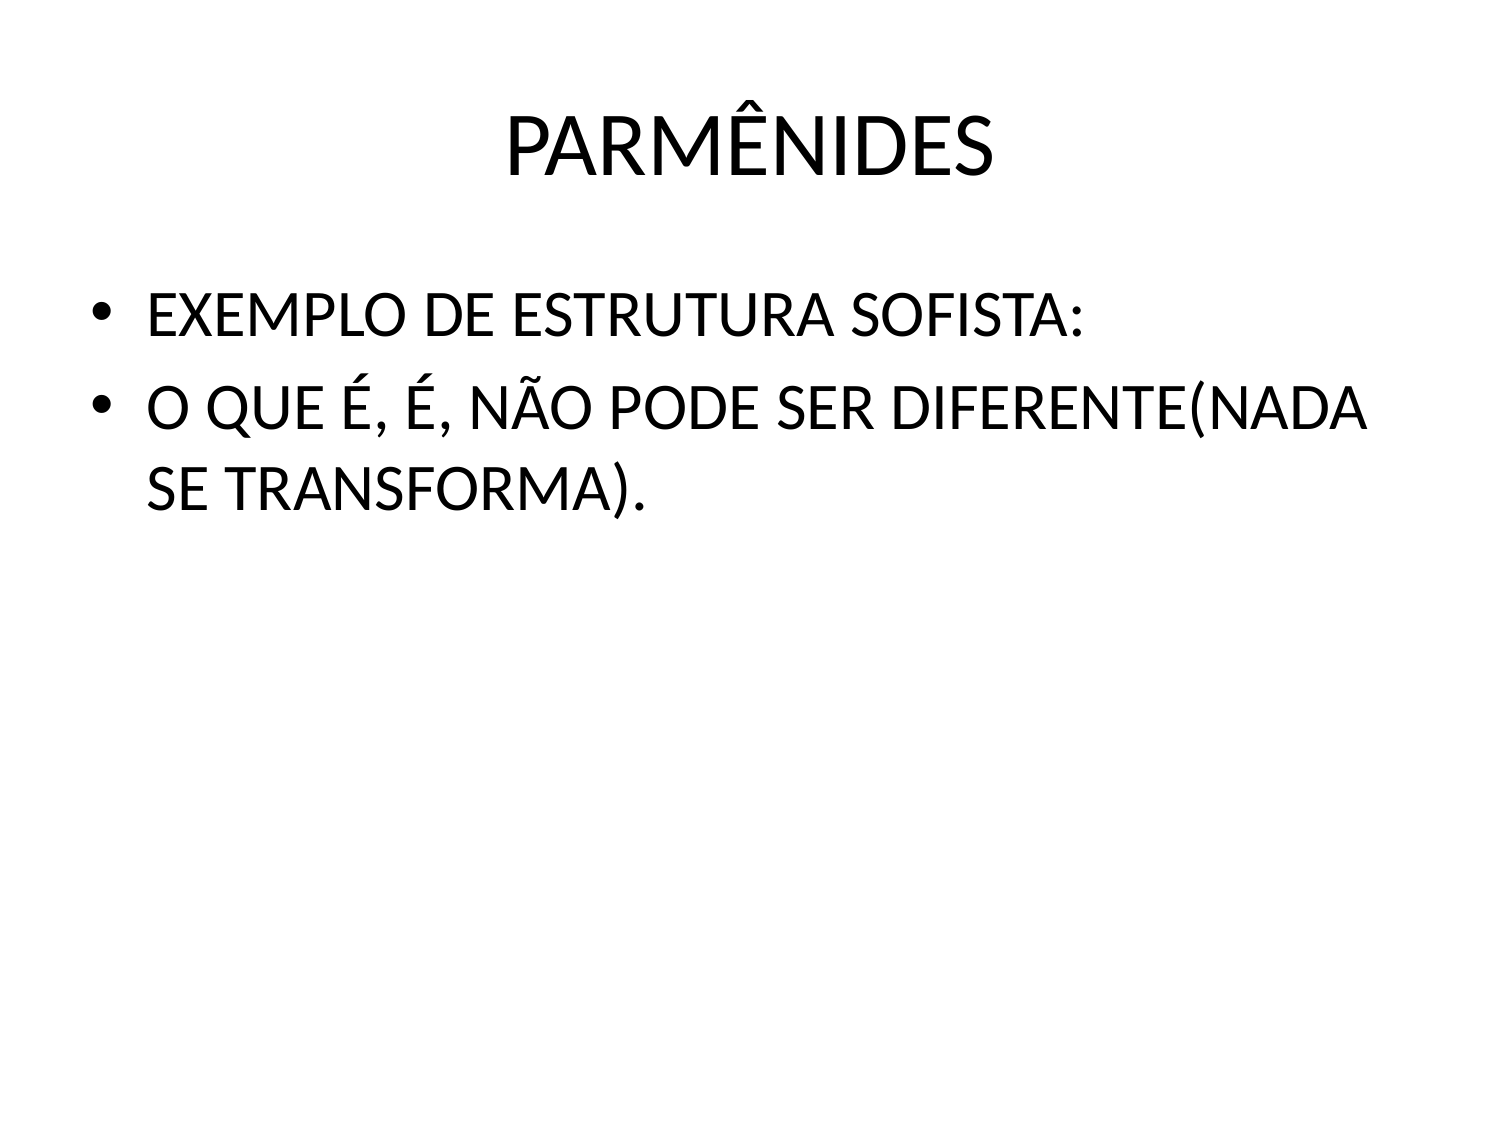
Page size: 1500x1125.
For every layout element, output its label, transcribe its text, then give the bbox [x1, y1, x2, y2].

list EXEMPLO DE ESTRUTURA SOFISTA: O QUE É, É, NÃO PODE SER DIFERENTE(NADA SE TRANSFORMA). [75, 262, 1425, 1005]
title PARMÊNIDES [75, 45, 1425, 233]
